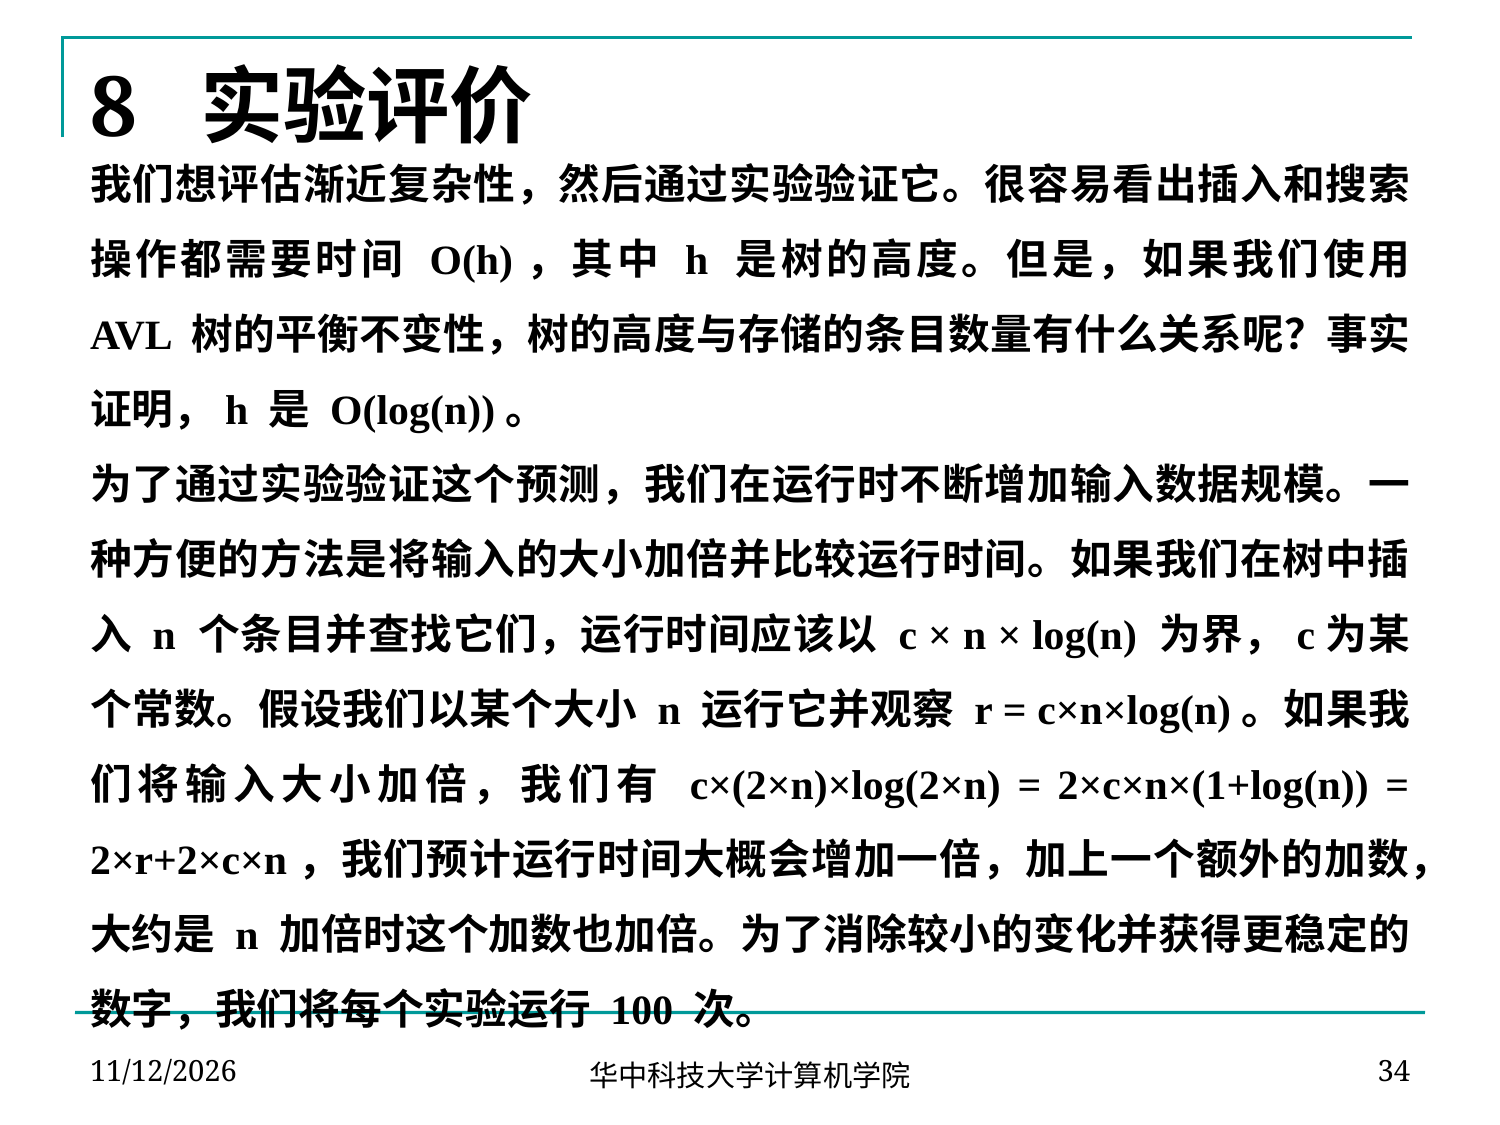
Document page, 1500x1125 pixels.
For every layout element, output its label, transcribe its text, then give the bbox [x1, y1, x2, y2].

title 8 实验评价 [75, 45, 1425, 163]
slide_number 34 [1074, 1024, 1425, 1100]
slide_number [75, 1024, 425, 1100]
list 我们想评估渐近复杂性，然后通过实验验证它。很容易看出插入和搜索操作都需要时间 O(h)，其中 h 是树的高度。但是，如果我们使用 AVL 树的平衡不变性，树的高度与存储的条目数量有什么关系呢？事实证明，h 是 O(log(n))。 为了通过实验验证这个预测，我们在运行时不断增加输入数据规模。一种方便的方法是将输入的大小加倍并比较运行时间。如果我们在树中插入 n 个条目并查找它们，运行时间应该以 c × n × log(n) 为界，c为某个常数。假设我们以某个大小 n 运行它并观察 r = c×n×log(n)。如果我们将输入大小加倍，我们有 c×(2×n)×log(2×n) = 2×c×n×(1+log(n)) = 2×r+2×c×n，我们预计运行时间大概会增加一倍，加上一个额外的加数，大约是 n 加倍时这个加数也加倍。为了消除较小的变化并获得更稳定的数字，我们将每个实验运行 100 次。 [75, 163, 1425, 969]
footer 华中科技大学计算机学院 [512, 1025, 988, 1100]
